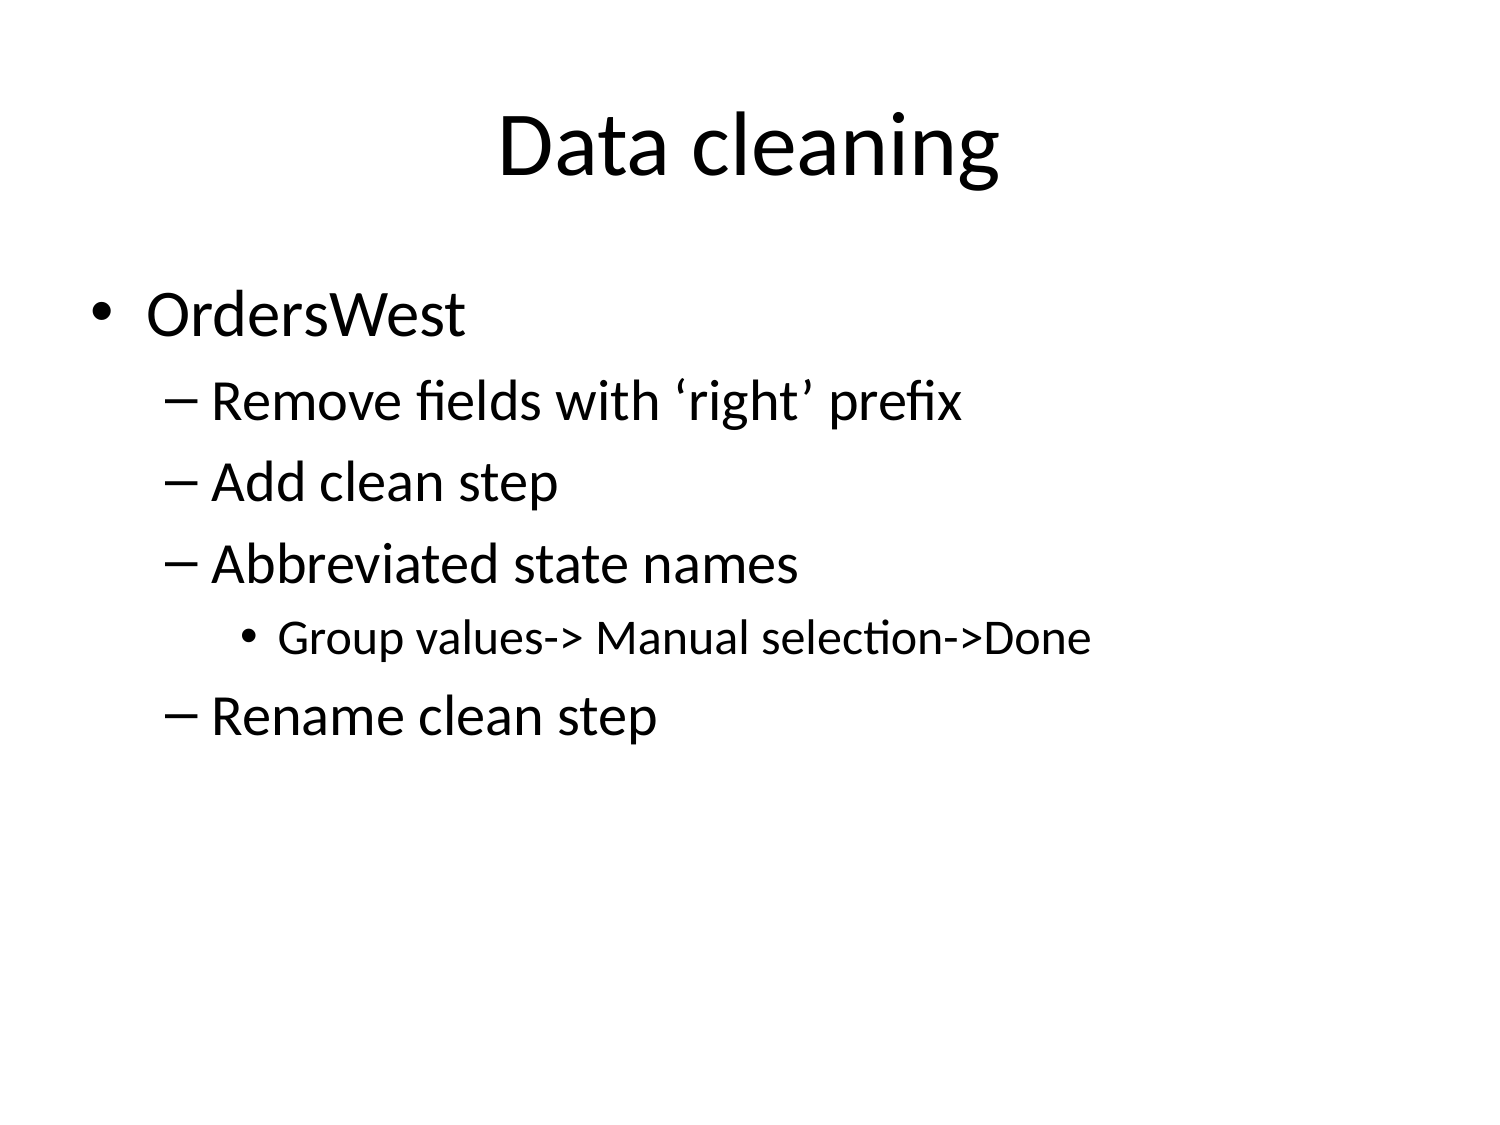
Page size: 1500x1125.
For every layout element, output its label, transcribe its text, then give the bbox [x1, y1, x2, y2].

title Data cleaning [75, 45, 1425, 233]
list OrdersWest Remove fields with ‘right’ prefix Add clean step Abbreviated state names Group values-> Manual selection->Done Rename clean step [75, 262, 1425, 1005]
